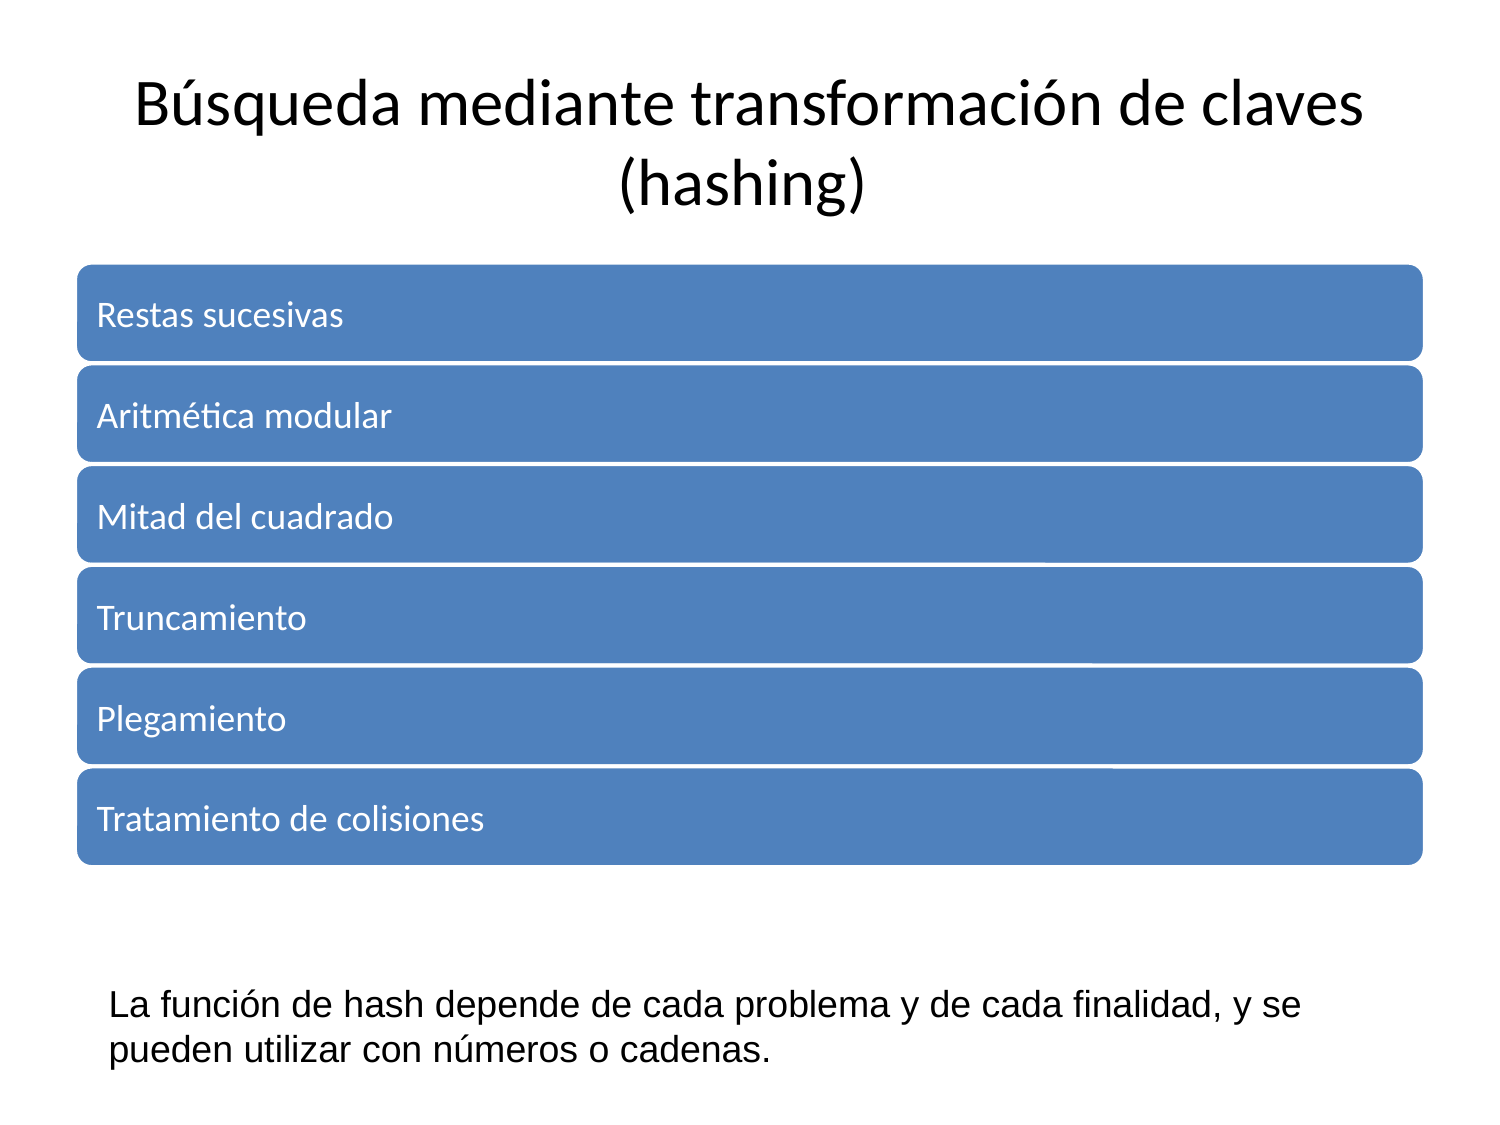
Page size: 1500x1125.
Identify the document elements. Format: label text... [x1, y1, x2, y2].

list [74, 262, 1426, 868]
title Búsqueda mediante transformación de claves (hashing) [74, 44, 1426, 233]
text_box La función de hash depende de cada problema y de cada finalidad, y se pueden utilizar con números o cadenas. [93, 972, 1407, 1078]
